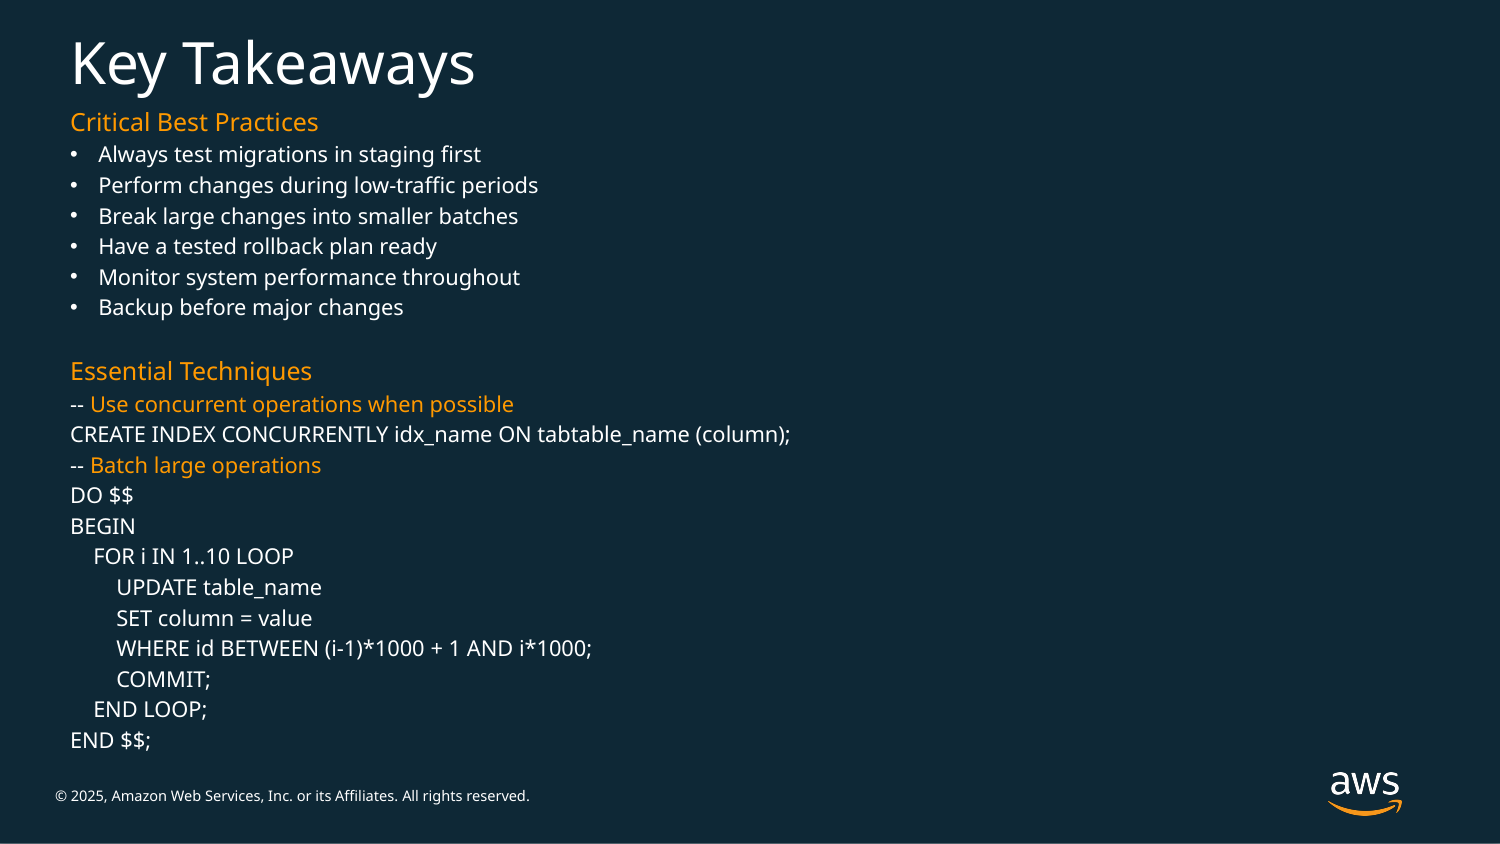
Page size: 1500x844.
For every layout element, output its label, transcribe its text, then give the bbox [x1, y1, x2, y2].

picture [1328, 778, 1402, 816]
title Key Takeaways [55, 18, 1402, 99]
list Critical Best Practices Always test migrations in staging first Perform changes during low-traffic periods Break large changes into smaller batches Have a tested rollback plan ready Monitor system performance throughout Backup before major changes Essential Techniques -- Use concurrent operations when possible CREATE INDEX CONCURRENTLY idx_name ON tabtable_name (column); -- Batch large operations DO $$ BEGIN FOR i IN 1..10 LOOP UPDATE table_name SET column = value WHERE id BETWEEN (i-1)*1000 + 1 AND i*1000; COMMIT; END LOOP; END $$; [55, 99, 1402, 778]
